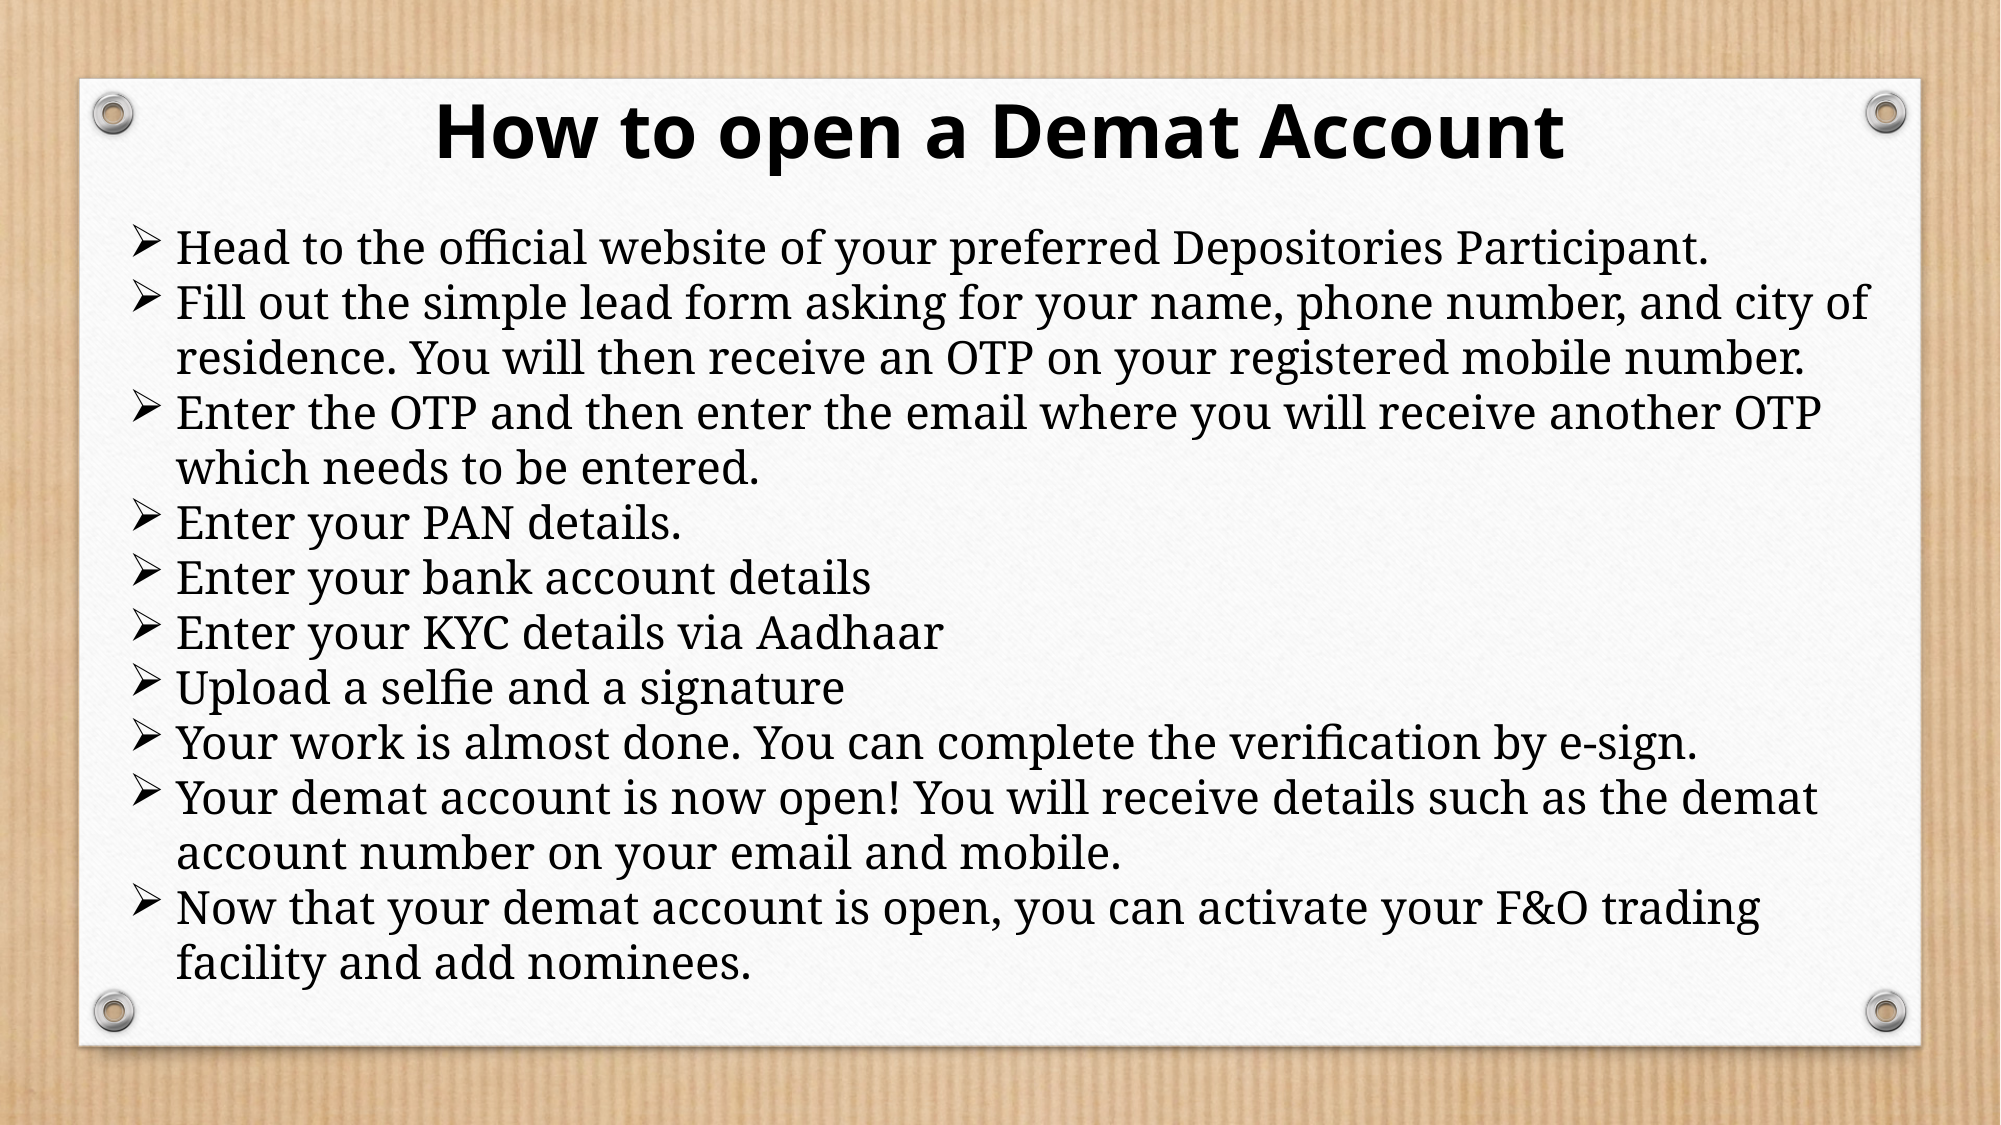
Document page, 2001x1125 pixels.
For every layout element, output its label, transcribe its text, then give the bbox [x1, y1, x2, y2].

text_box How to open a Demat Account Head to the official website of your preferred Depositories Participant. Fill out the simple lead form asking for your name, phone number, and city of residence. You will then receive an OTP on your registered mobile number. Enter the OTP and then enter the email where you will receive another OTP which needs to be entered. Enter your PAN details. Enter your bank account details Enter your KYC details via Aadhaar Upload a selfie and a signature Your work is almost done. You can complete the verification by e-sign. Your demat account is now open! You will receive details such as the demat account number on your email and mobile. Now that your demat account is open, you can activate your F&O trading facility and add nominees. [114, 76, 1886, 996]
picture [0, 0, 2001, 1125]
